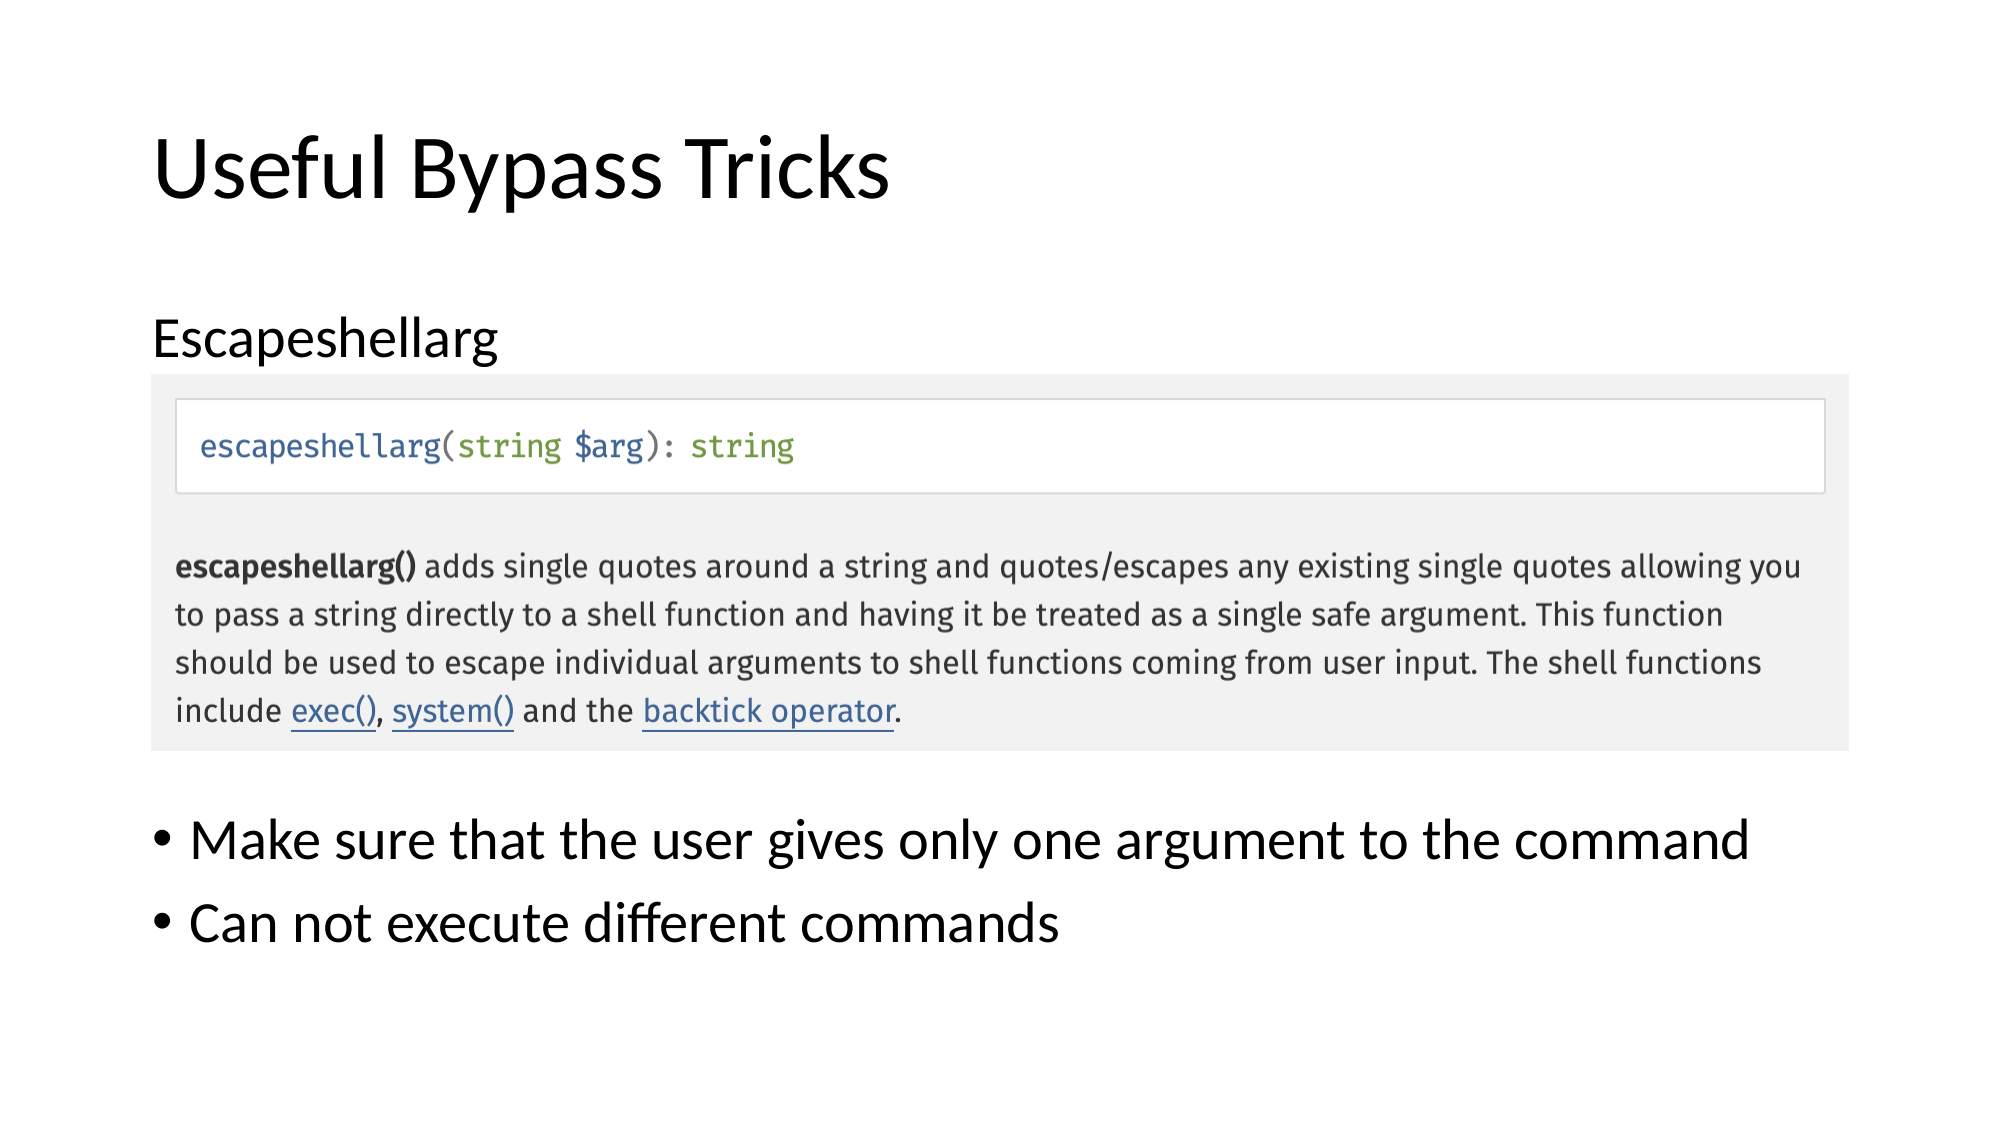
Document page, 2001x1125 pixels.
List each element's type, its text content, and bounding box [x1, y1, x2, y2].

picture [150, 374, 1850, 751]
title Useful Bypass Tricks [137, 59, 1863, 278]
list Escapeshellarg Make sure that the user gives only one argument to the command Can not execute different commands [137, 299, 1863, 1014]
